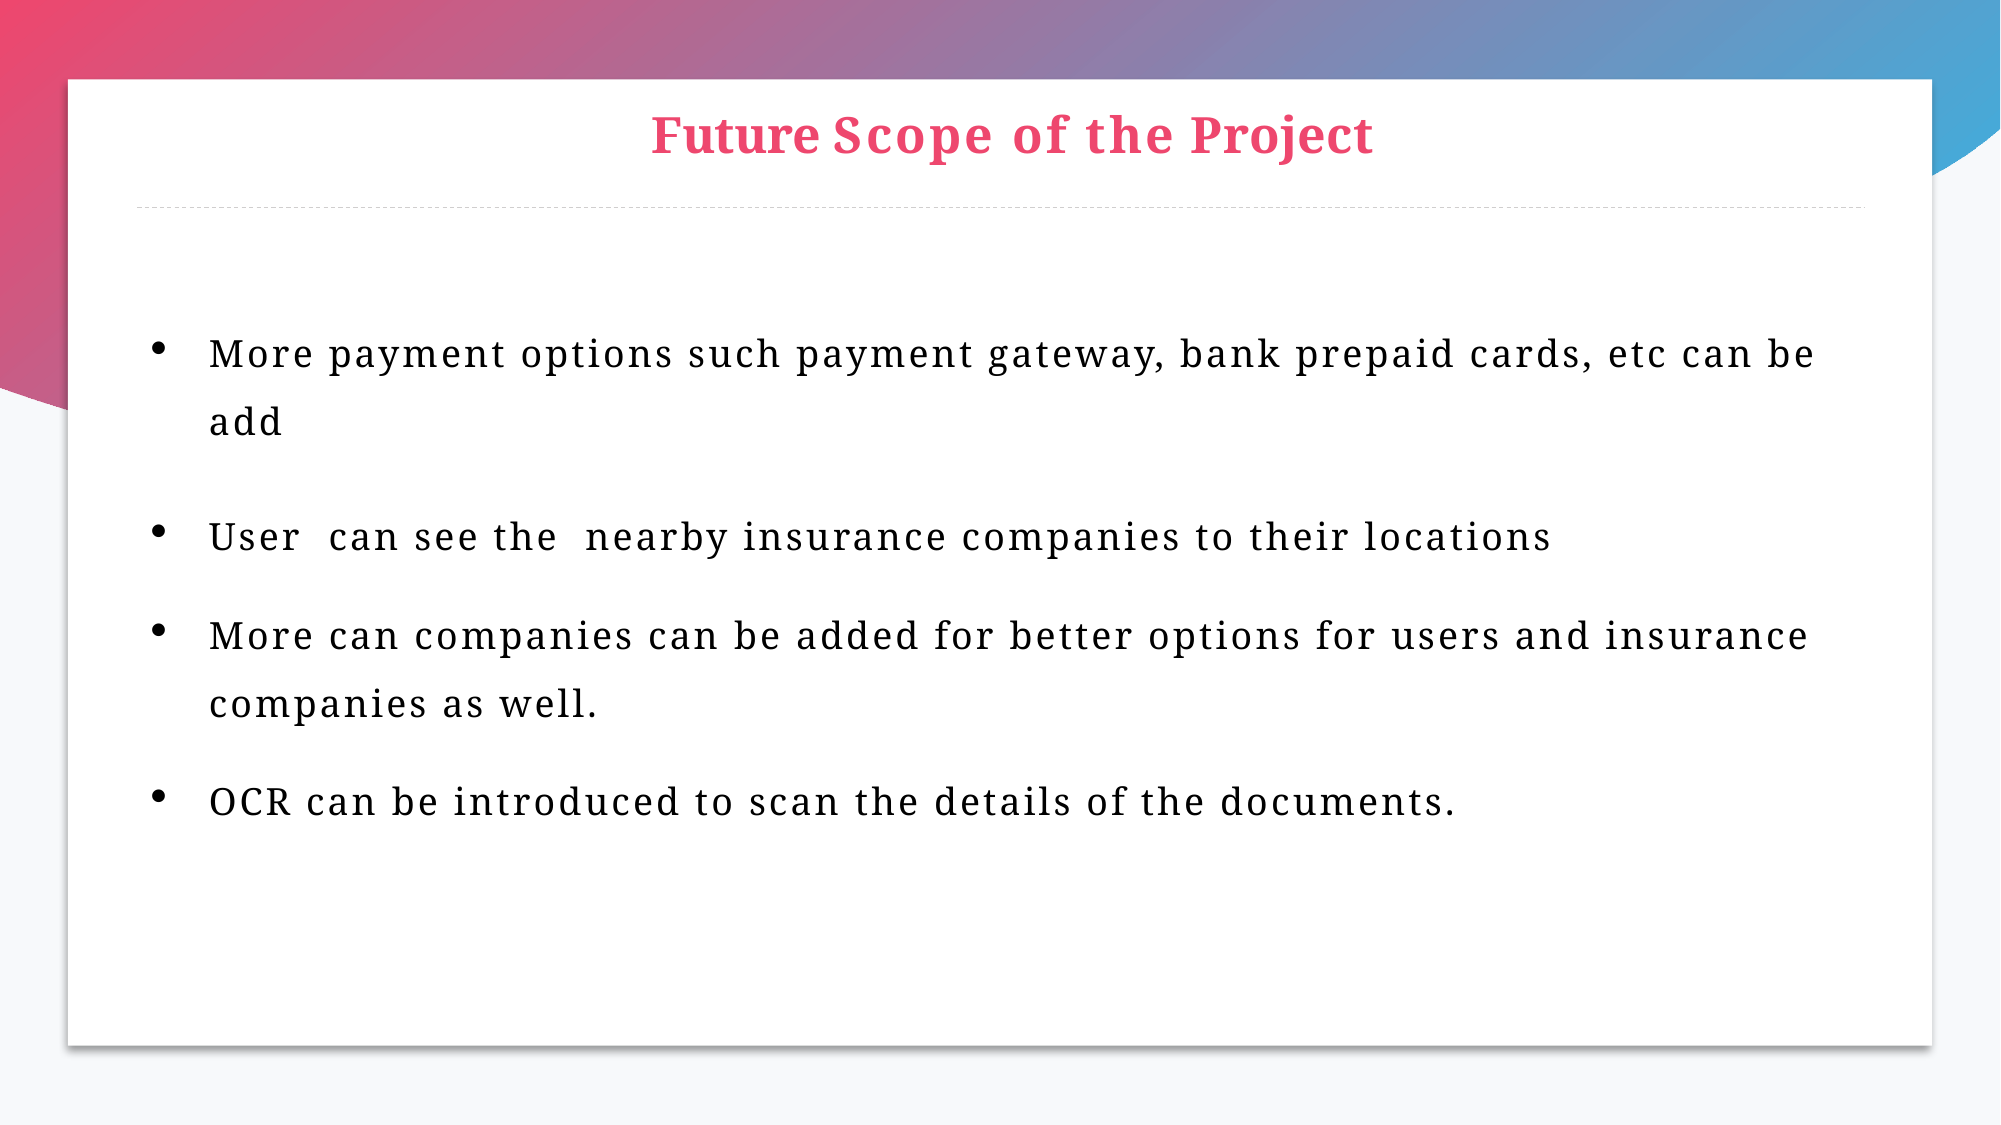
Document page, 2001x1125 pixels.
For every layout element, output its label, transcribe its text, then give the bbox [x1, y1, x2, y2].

list More payment options such payment gateway, bank prepaid cards, etc can be add User can see the nearby insurance companies to their locations More can companies can be added for better options for users and insurance companies as well. OCR can be introduced to scan the details of the documents. [137, 207, 1864, 1014]
title Future Scope of the Project [137, 111, 1863, 207]
